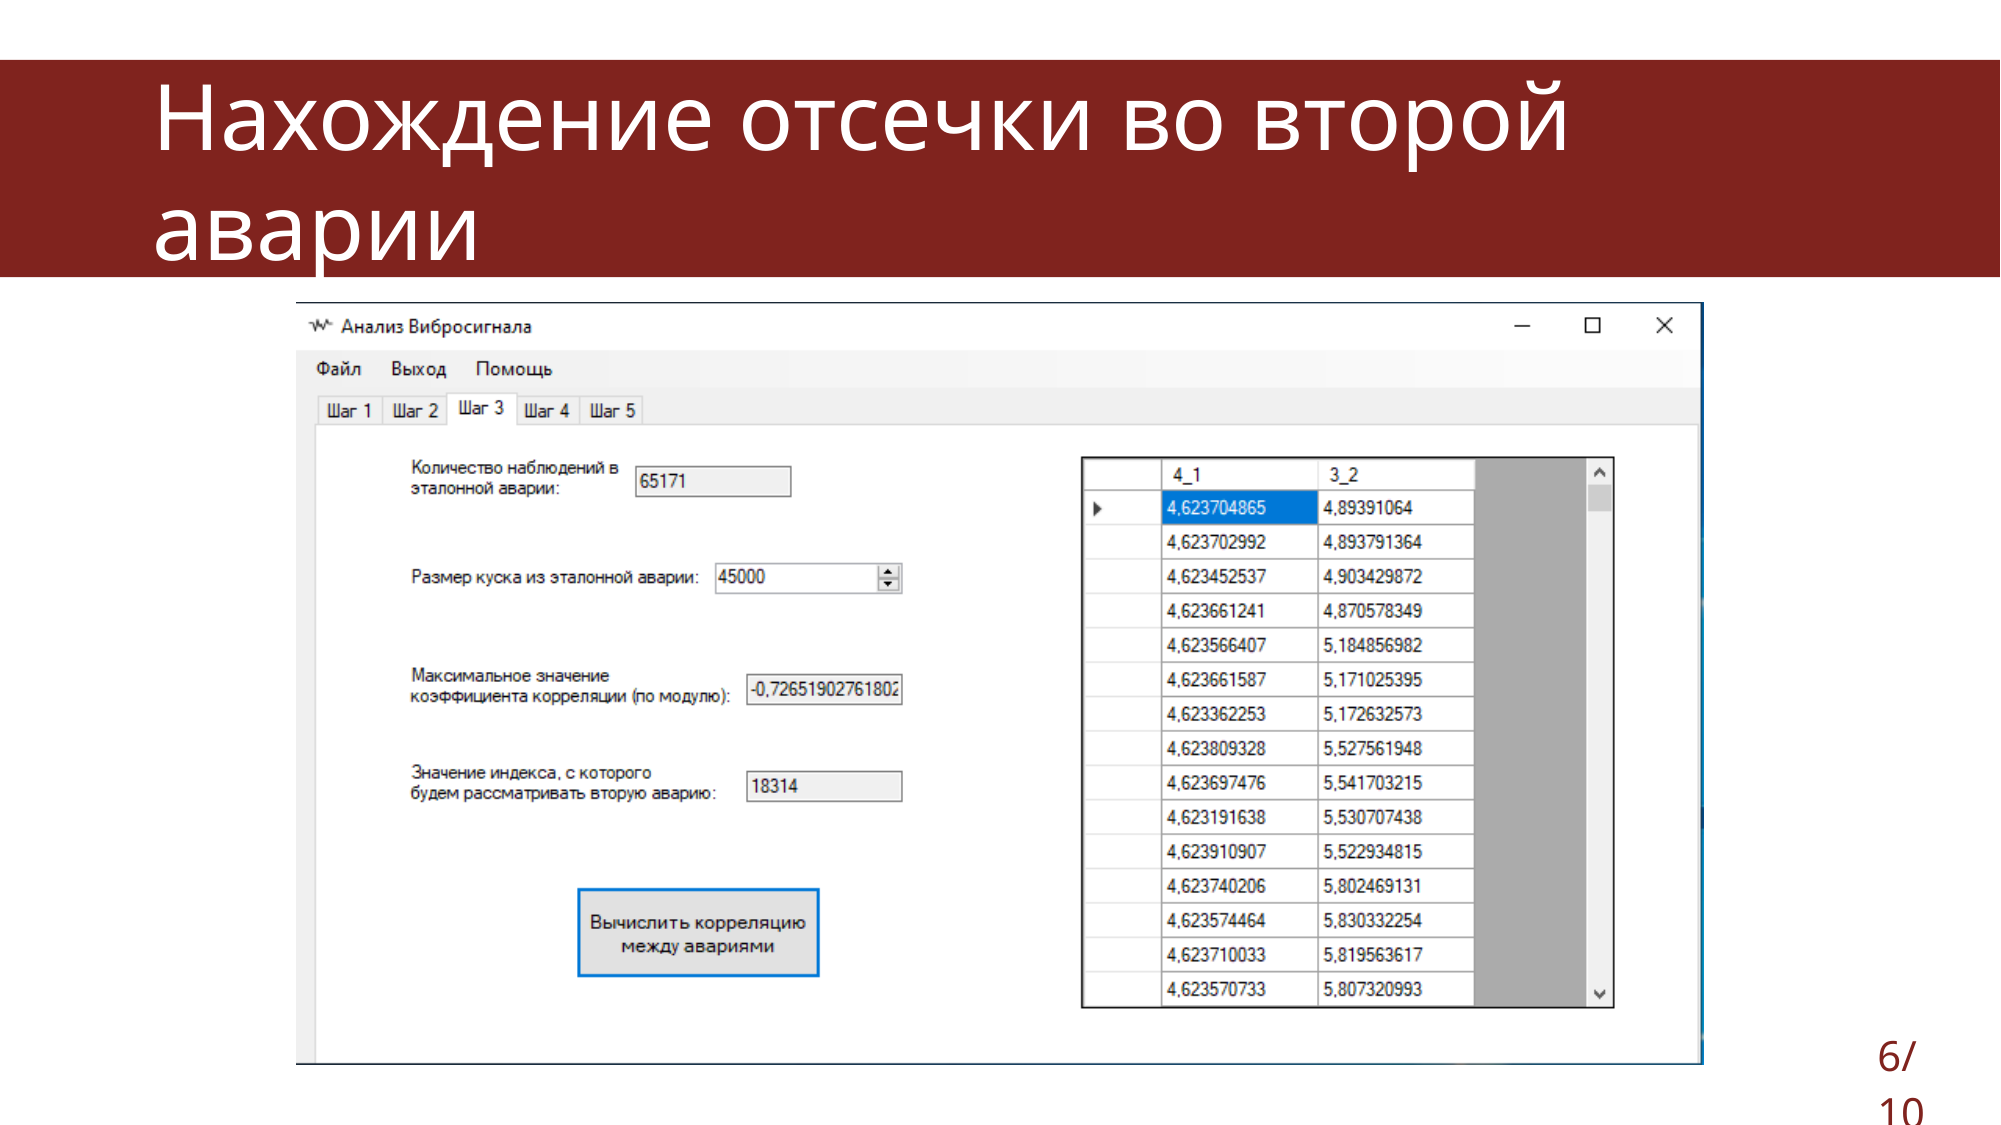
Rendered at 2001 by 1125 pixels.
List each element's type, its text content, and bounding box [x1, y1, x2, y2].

title Нахождение отсечки во второй аварии [137, 59, 1863, 278]
picture [296, 302, 1704, 1066]
slide_number 6/10 [1862, 1022, 1975, 1088]
